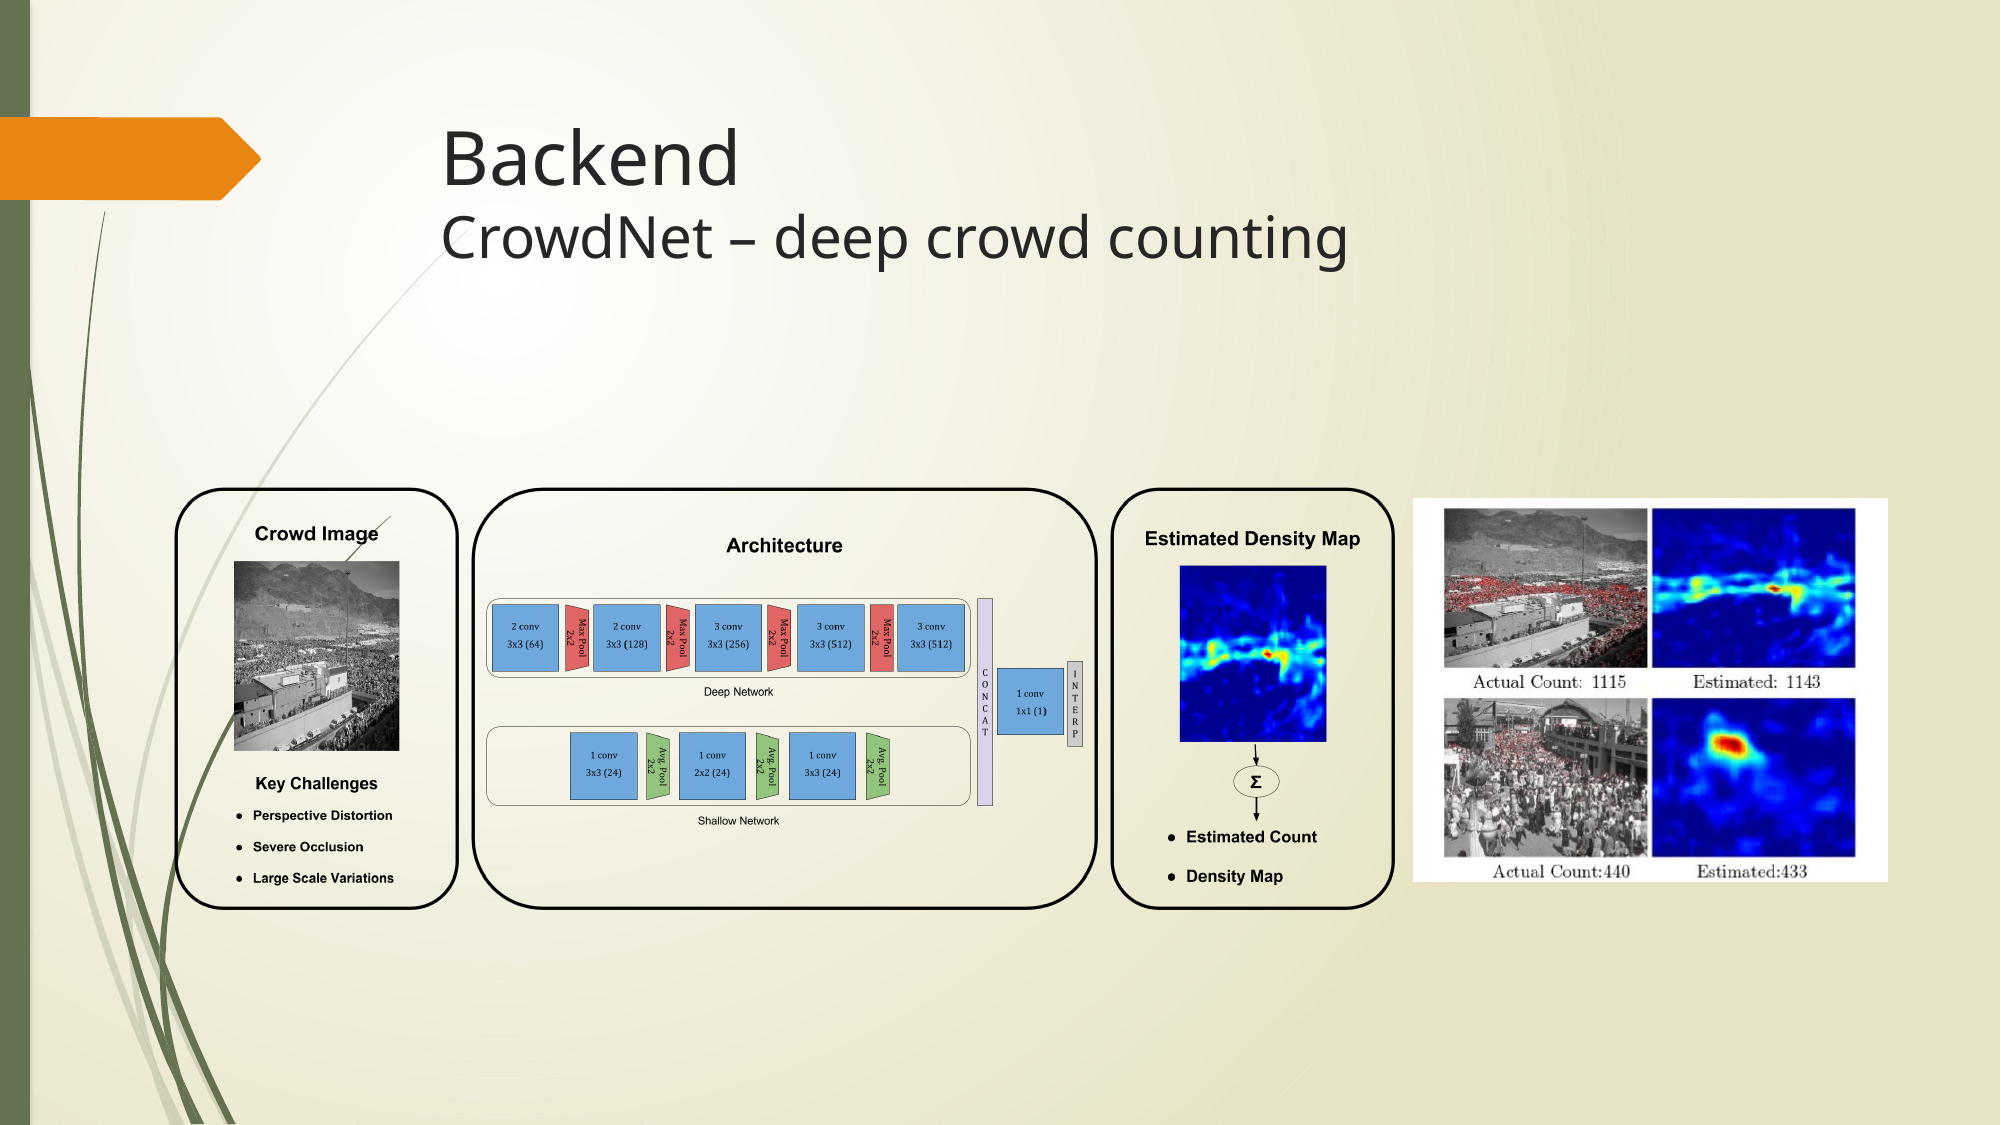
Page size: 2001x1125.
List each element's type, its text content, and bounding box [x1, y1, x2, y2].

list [1418, 498, 1888, 882]
picture [151, 457, 1414, 923]
title Backend CrowdNet – deep crowd counting [425, 102, 1888, 313]
